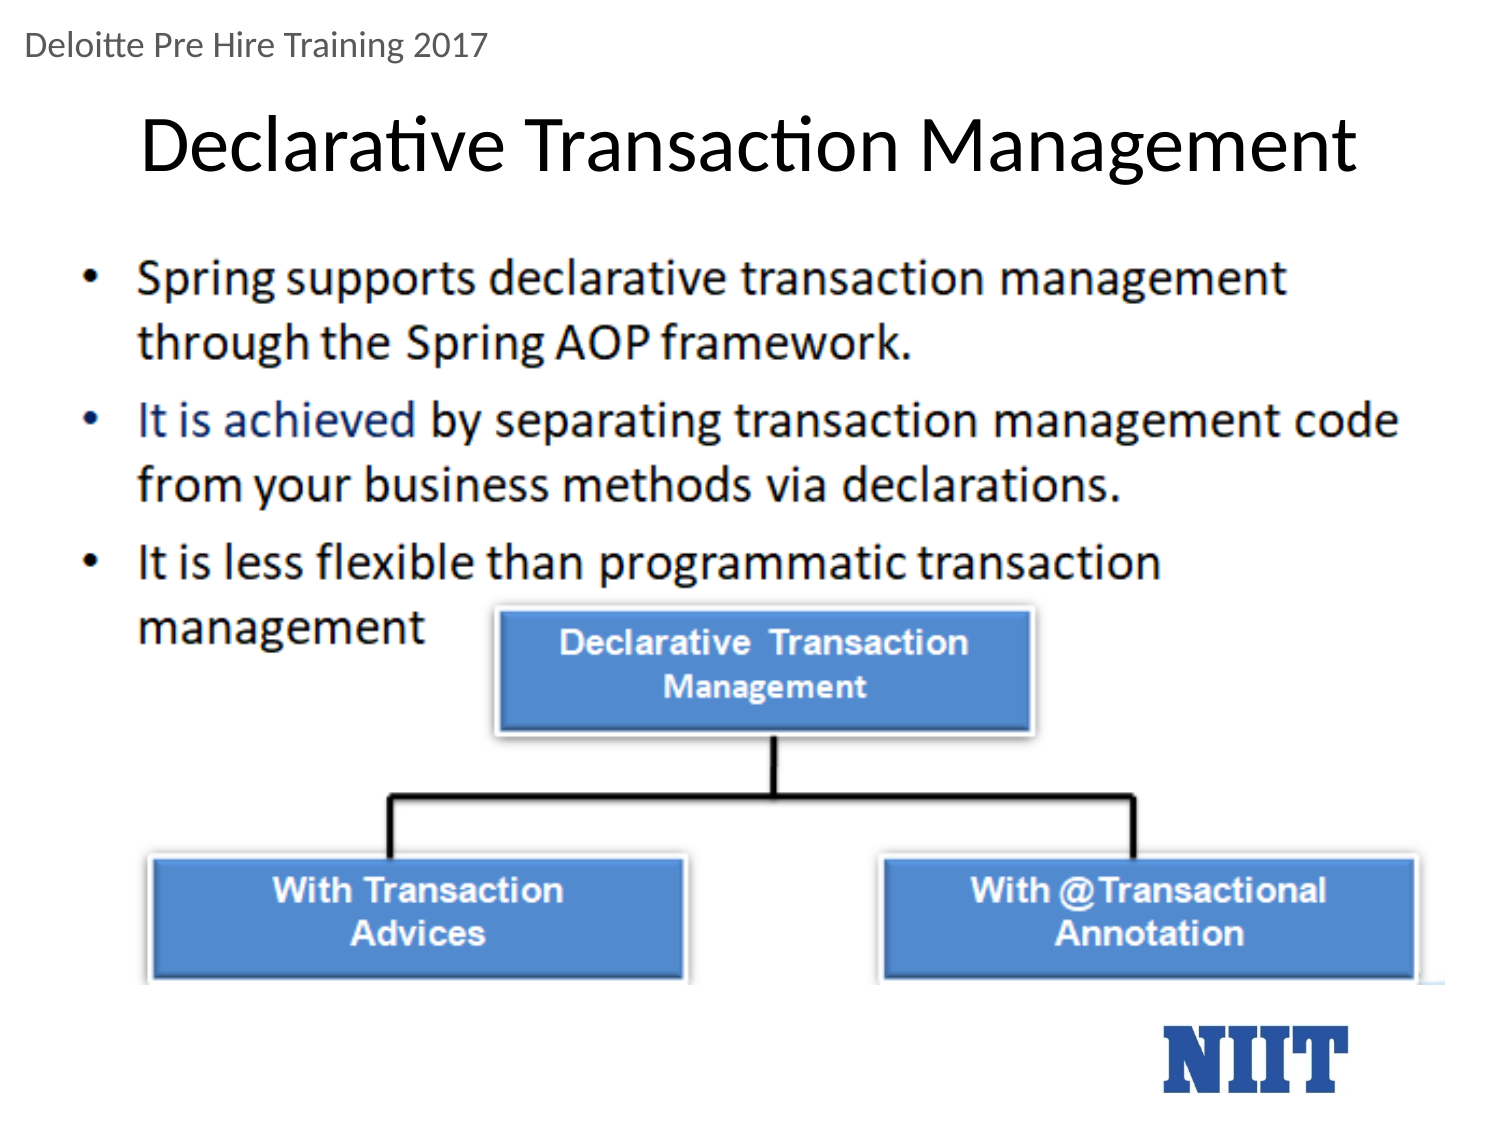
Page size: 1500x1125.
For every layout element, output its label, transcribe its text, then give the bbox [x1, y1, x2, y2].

picture [64, 235, 1445, 985]
title Declarative Transaction Management [75, 45, 1425, 233]
picture [1162, 1024, 1349, 1094]
